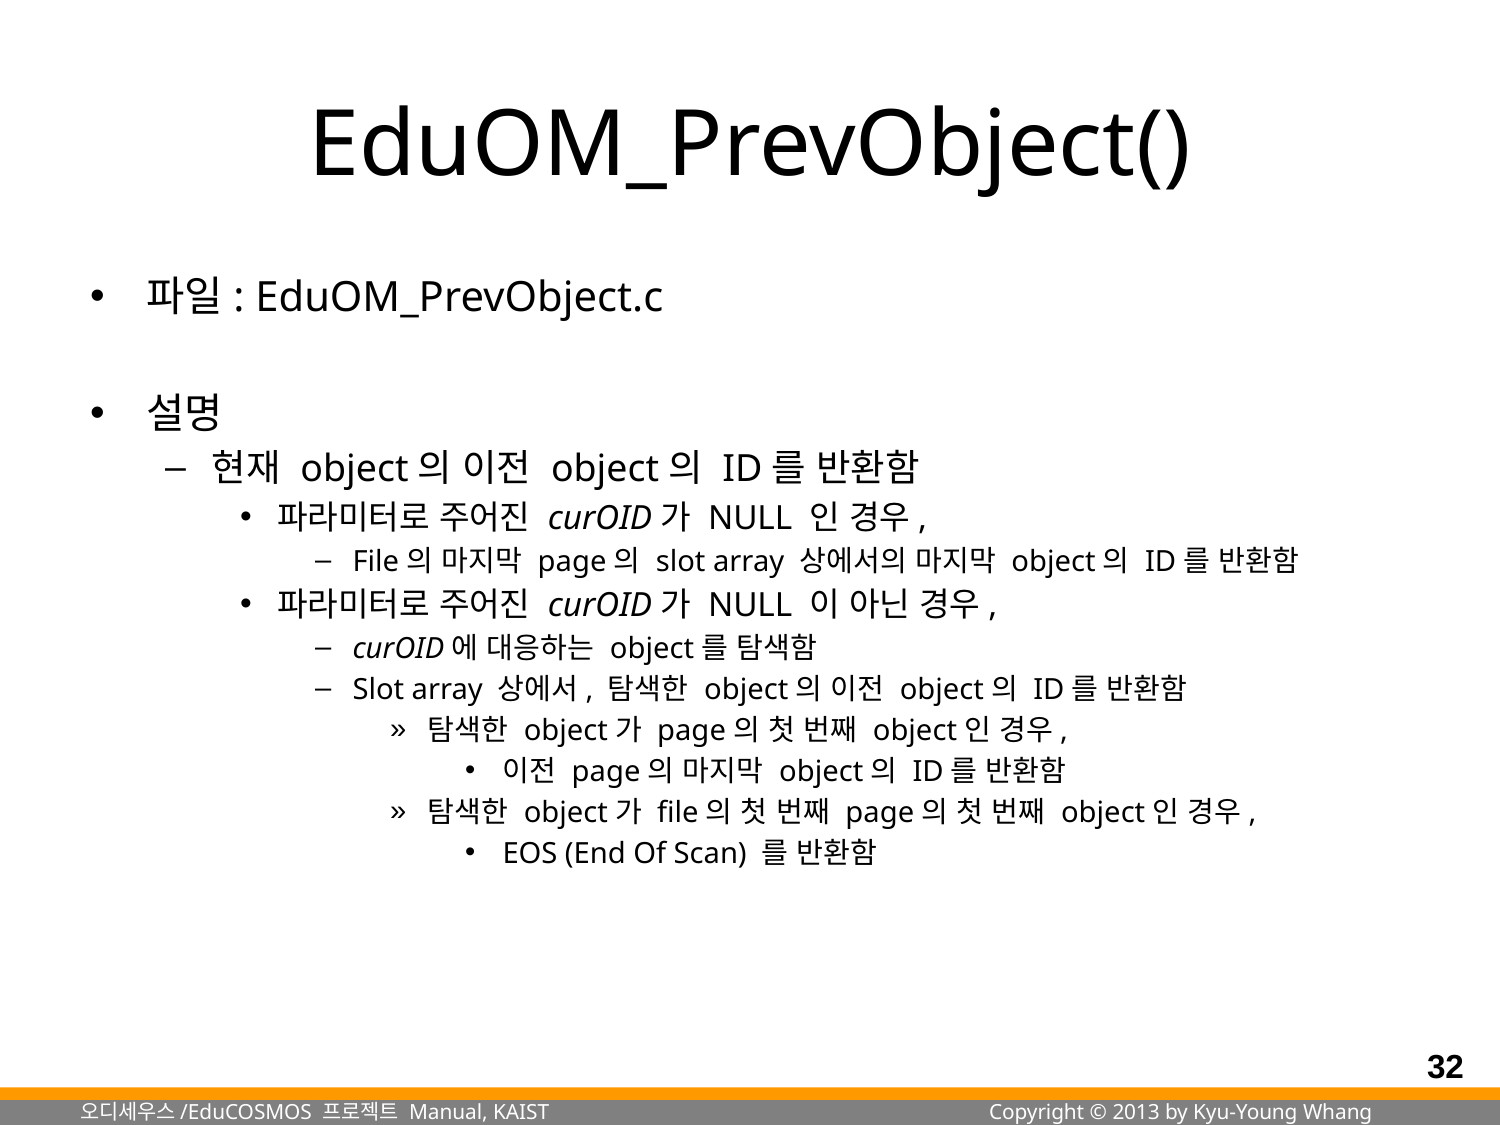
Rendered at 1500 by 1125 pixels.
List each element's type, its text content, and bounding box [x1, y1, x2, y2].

title EduOM_PrevObject() [75, 45, 1425, 233]
list 파일: EduOM_PrevObject.c 설명 현재 object의 이전 object의 ID를 반환함 파라미터로 주어진 curOID가 NULL 인 경우, File의 마지막 page의 slot array 상에서의 마지막 object의 ID를 반환함 파라미터로 주어진 curOID가 NULL 이 아닌 경우, curOID에 대응하는 object를 탐색함 Slot array 상에서, 탐색한 object의 이전 object의 ID를 반환함 탐색한 object가 page의 첫 번째 object인 경우, 이전 page의 마지막 object의 ID를 반환함 탐색한 object가 file의 첫 번째 page의 첫 번째 object인 경우, EOS (End Of Scan) 를 반환함 [75, 262, 1425, 1005]
